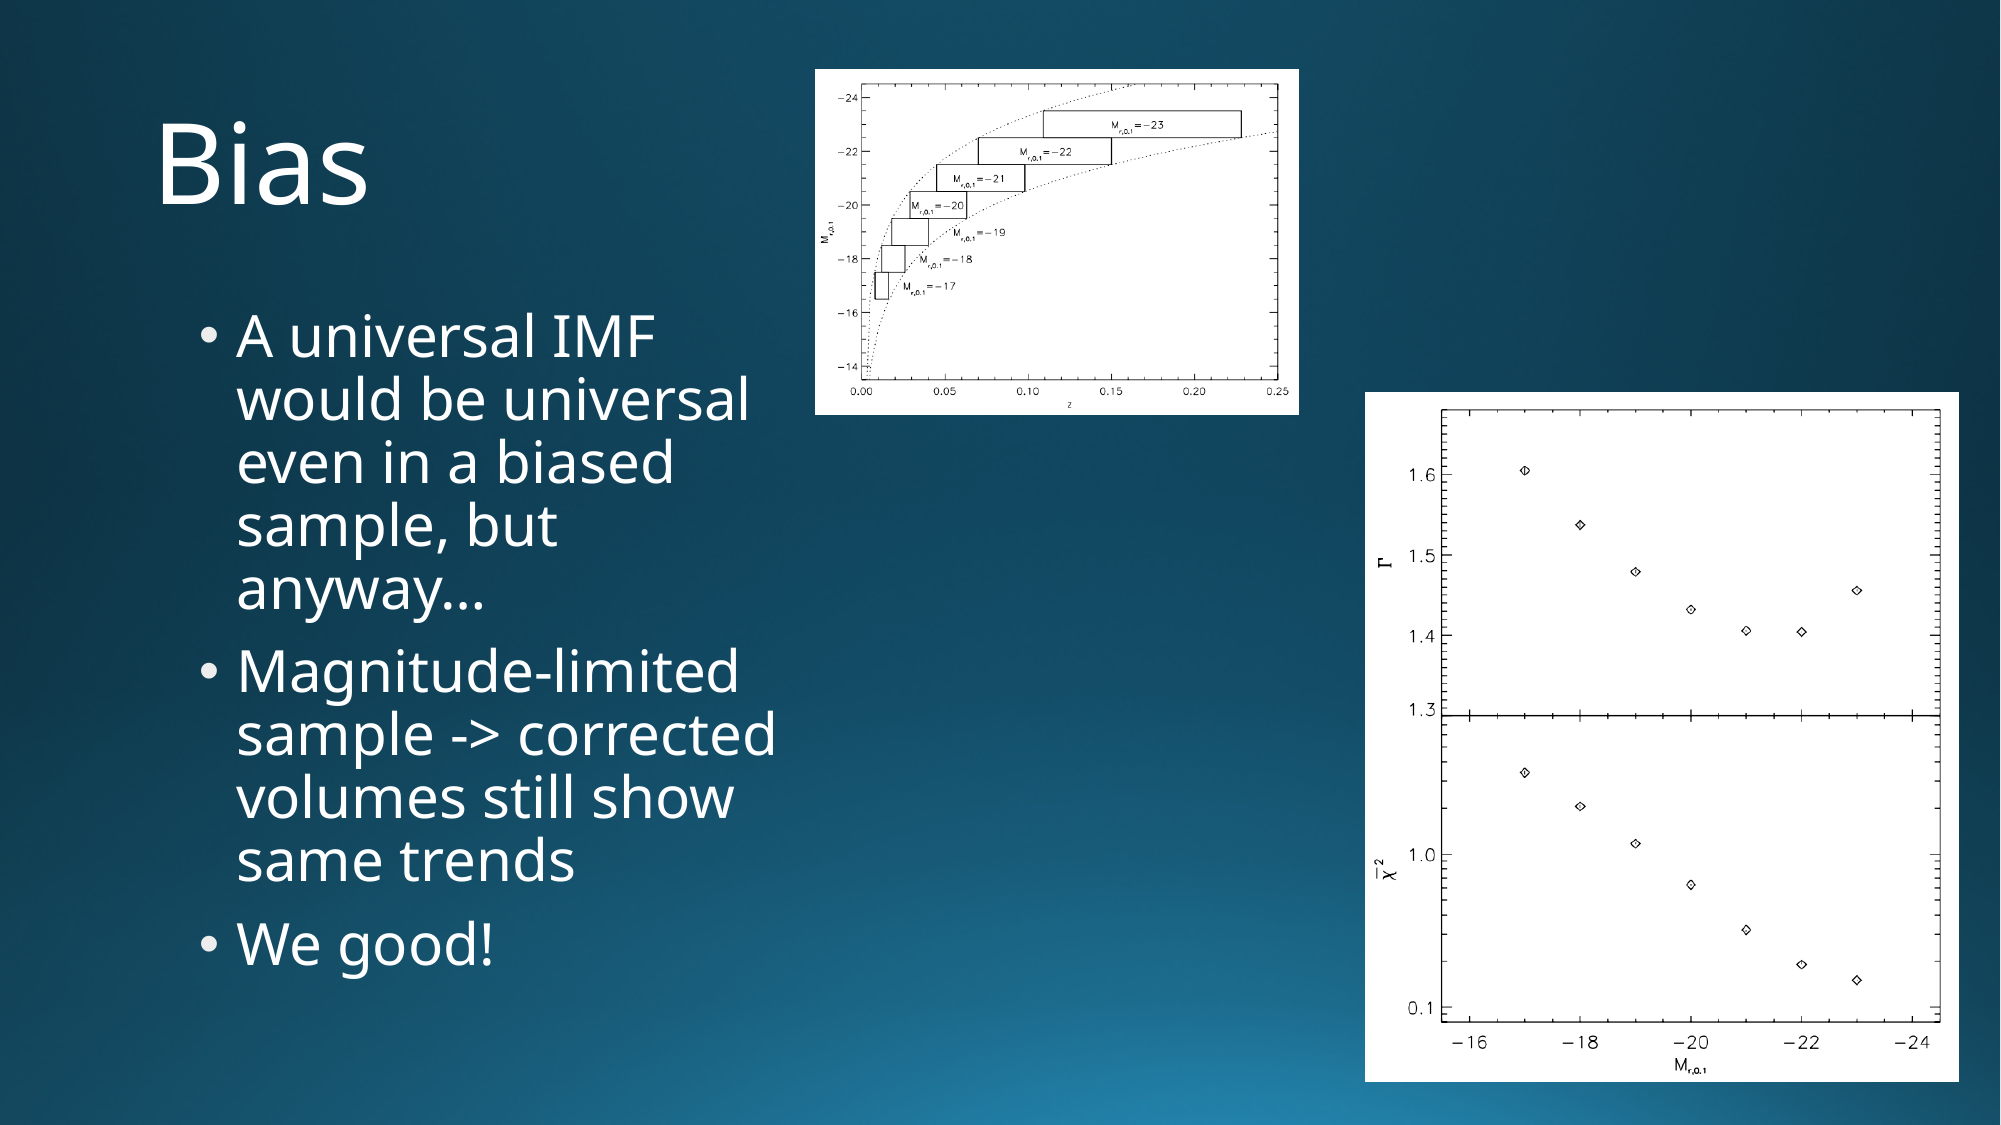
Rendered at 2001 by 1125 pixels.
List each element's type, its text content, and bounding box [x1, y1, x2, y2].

title Bias [137, 59, 1863, 278]
list A universal IMF would be universal even in a biased sample, but anyway… Magnitude-limited sample -> corrected volumes still show same trends We good! [183, 299, 803, 1014]
picture [0, 0, 2001, 1125]
